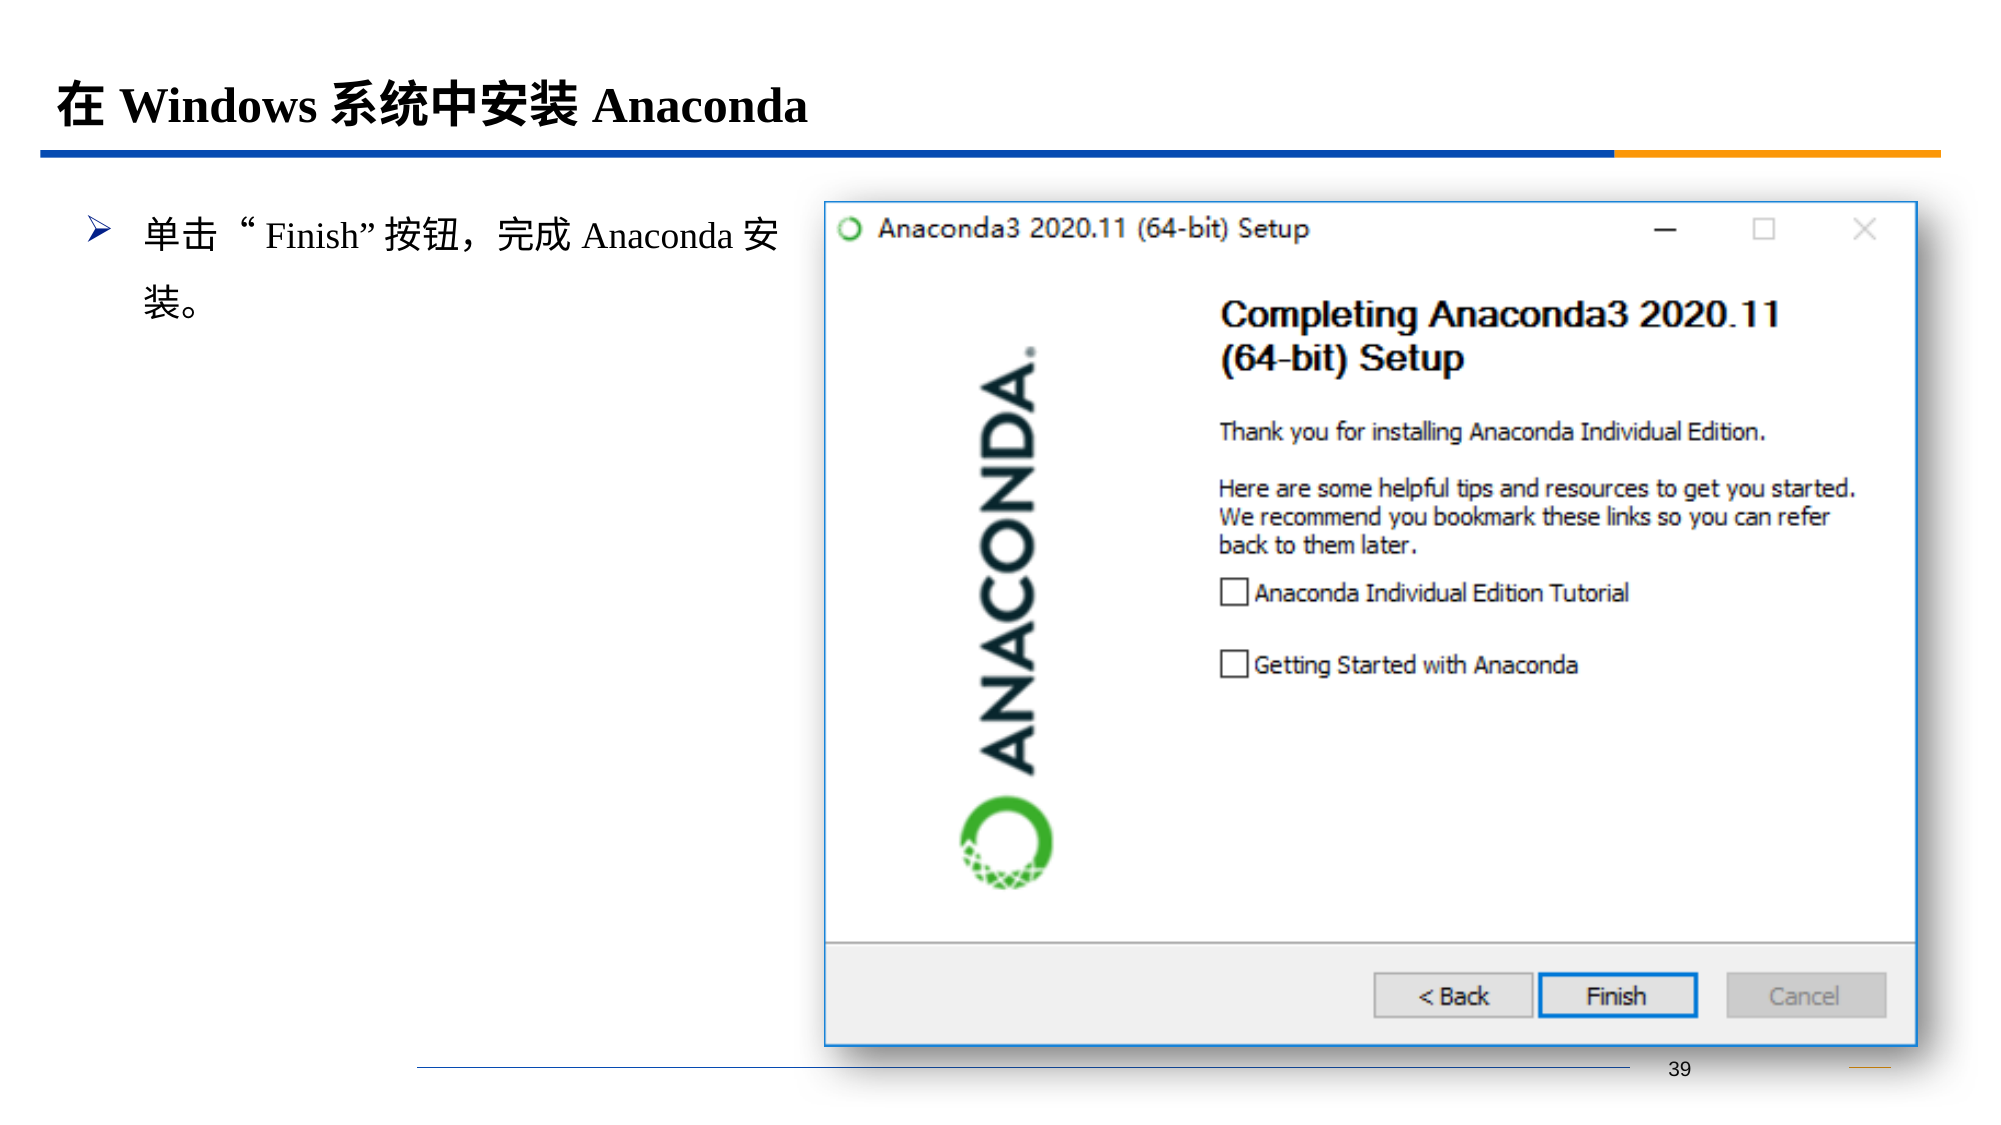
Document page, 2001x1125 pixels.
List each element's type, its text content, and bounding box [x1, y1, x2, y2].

list 单击“Finish”按钮，完成Anaconda安装。 [69, 181, 806, 1047]
picture [824, 200, 1918, 1048]
title 在Windows系统中安装Anaconda [41, 58, 1842, 146]
